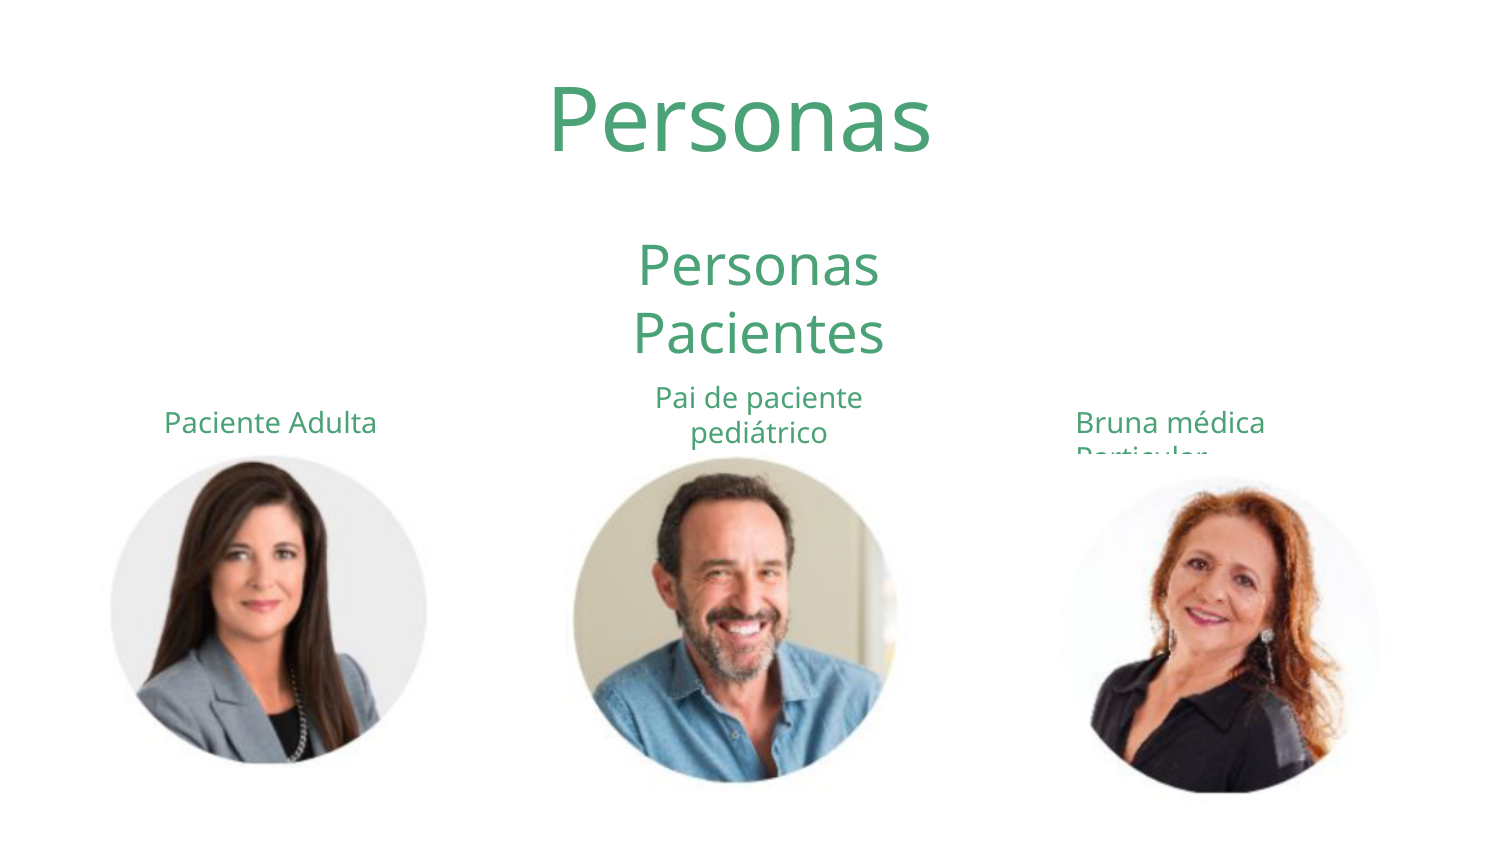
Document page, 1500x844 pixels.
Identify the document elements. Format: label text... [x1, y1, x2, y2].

text_box Pai de paciente pediátrico [582, 380, 936, 452]
text_box [41, 77, 1417, 154]
text_box Bruna médica Particular [1060, 388, 1417, 489]
picture [101, 454, 1399, 821]
text_box Personas Pacientes [505, 214, 1013, 380]
text_box Paciente Adulta [101, 388, 441, 452]
